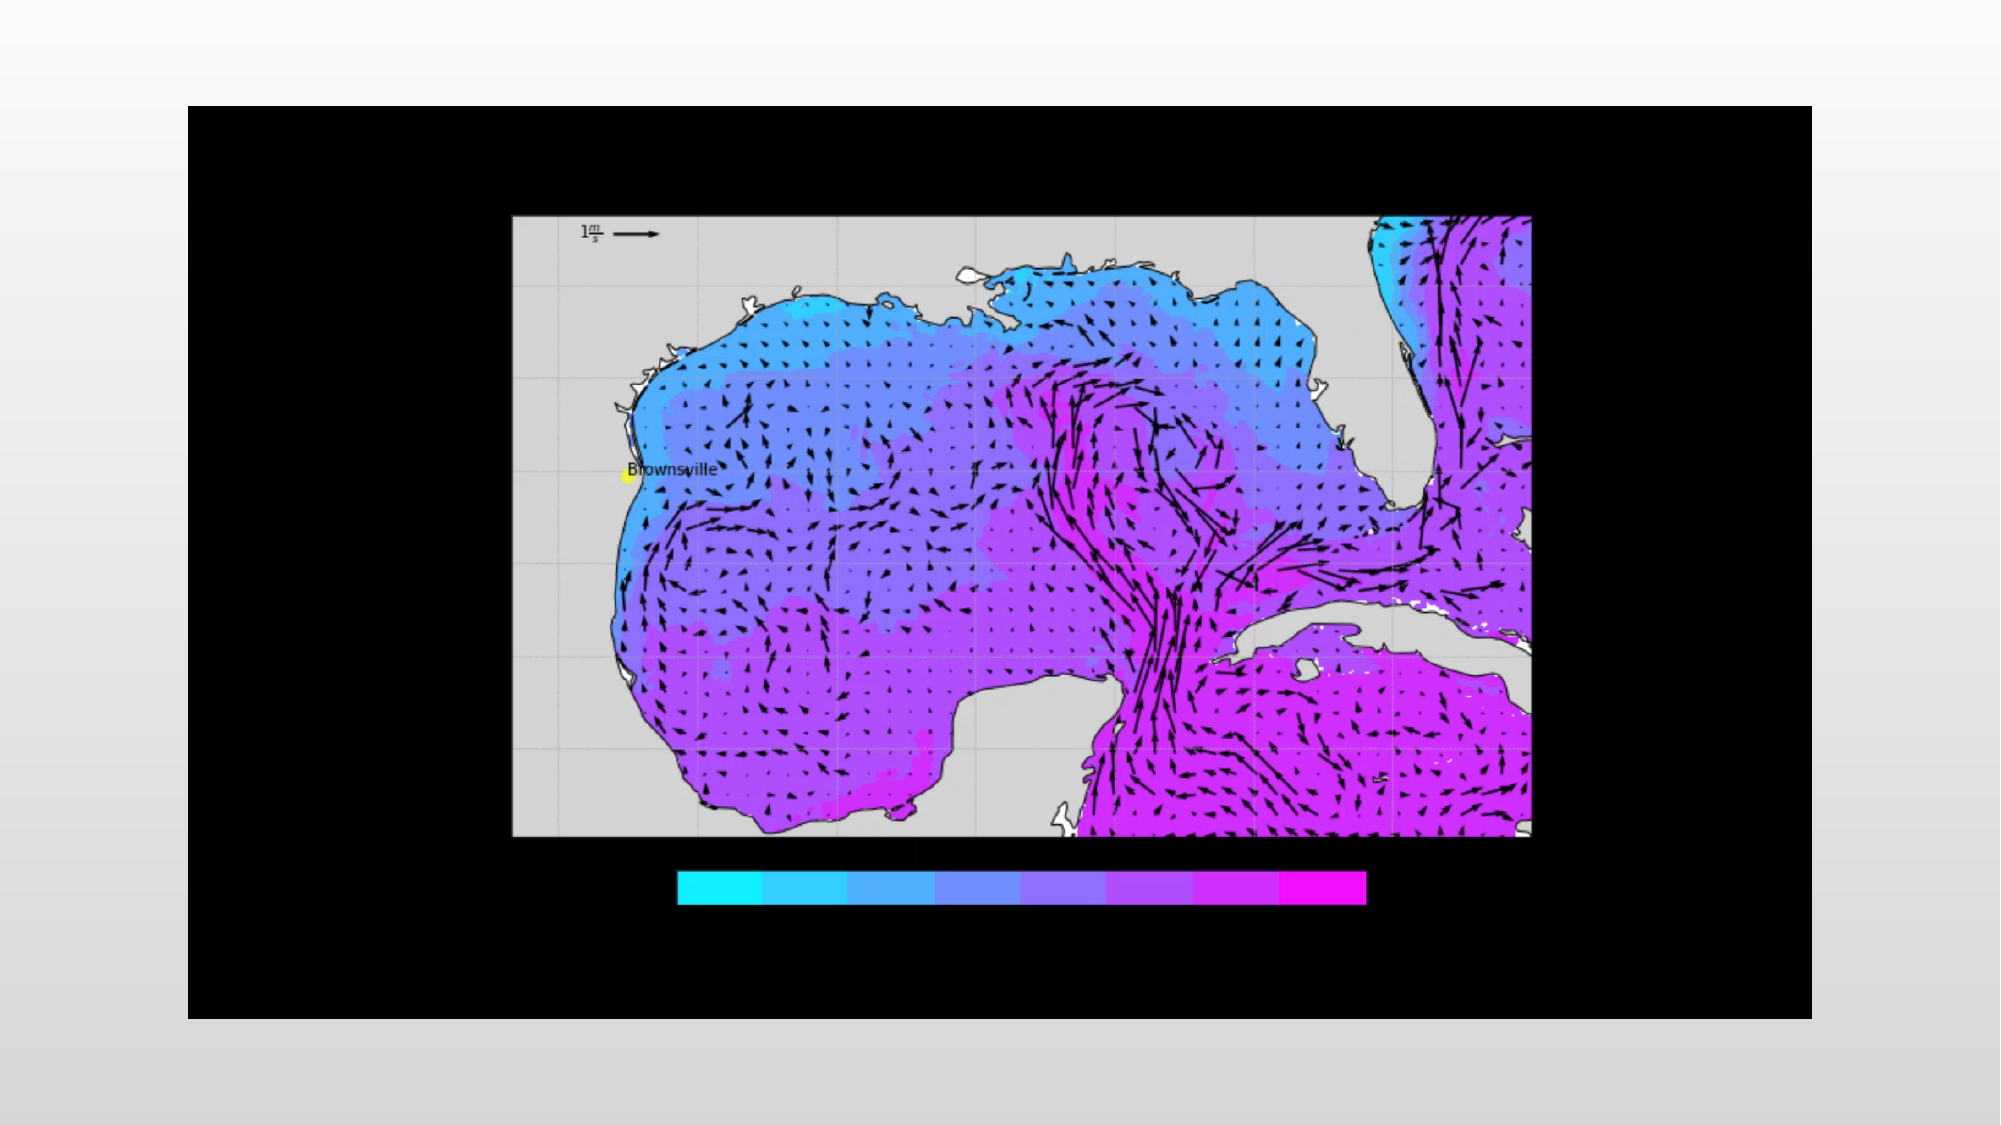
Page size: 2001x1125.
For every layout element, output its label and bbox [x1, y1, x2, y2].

text_box [187, 105, 1813, 1020]
